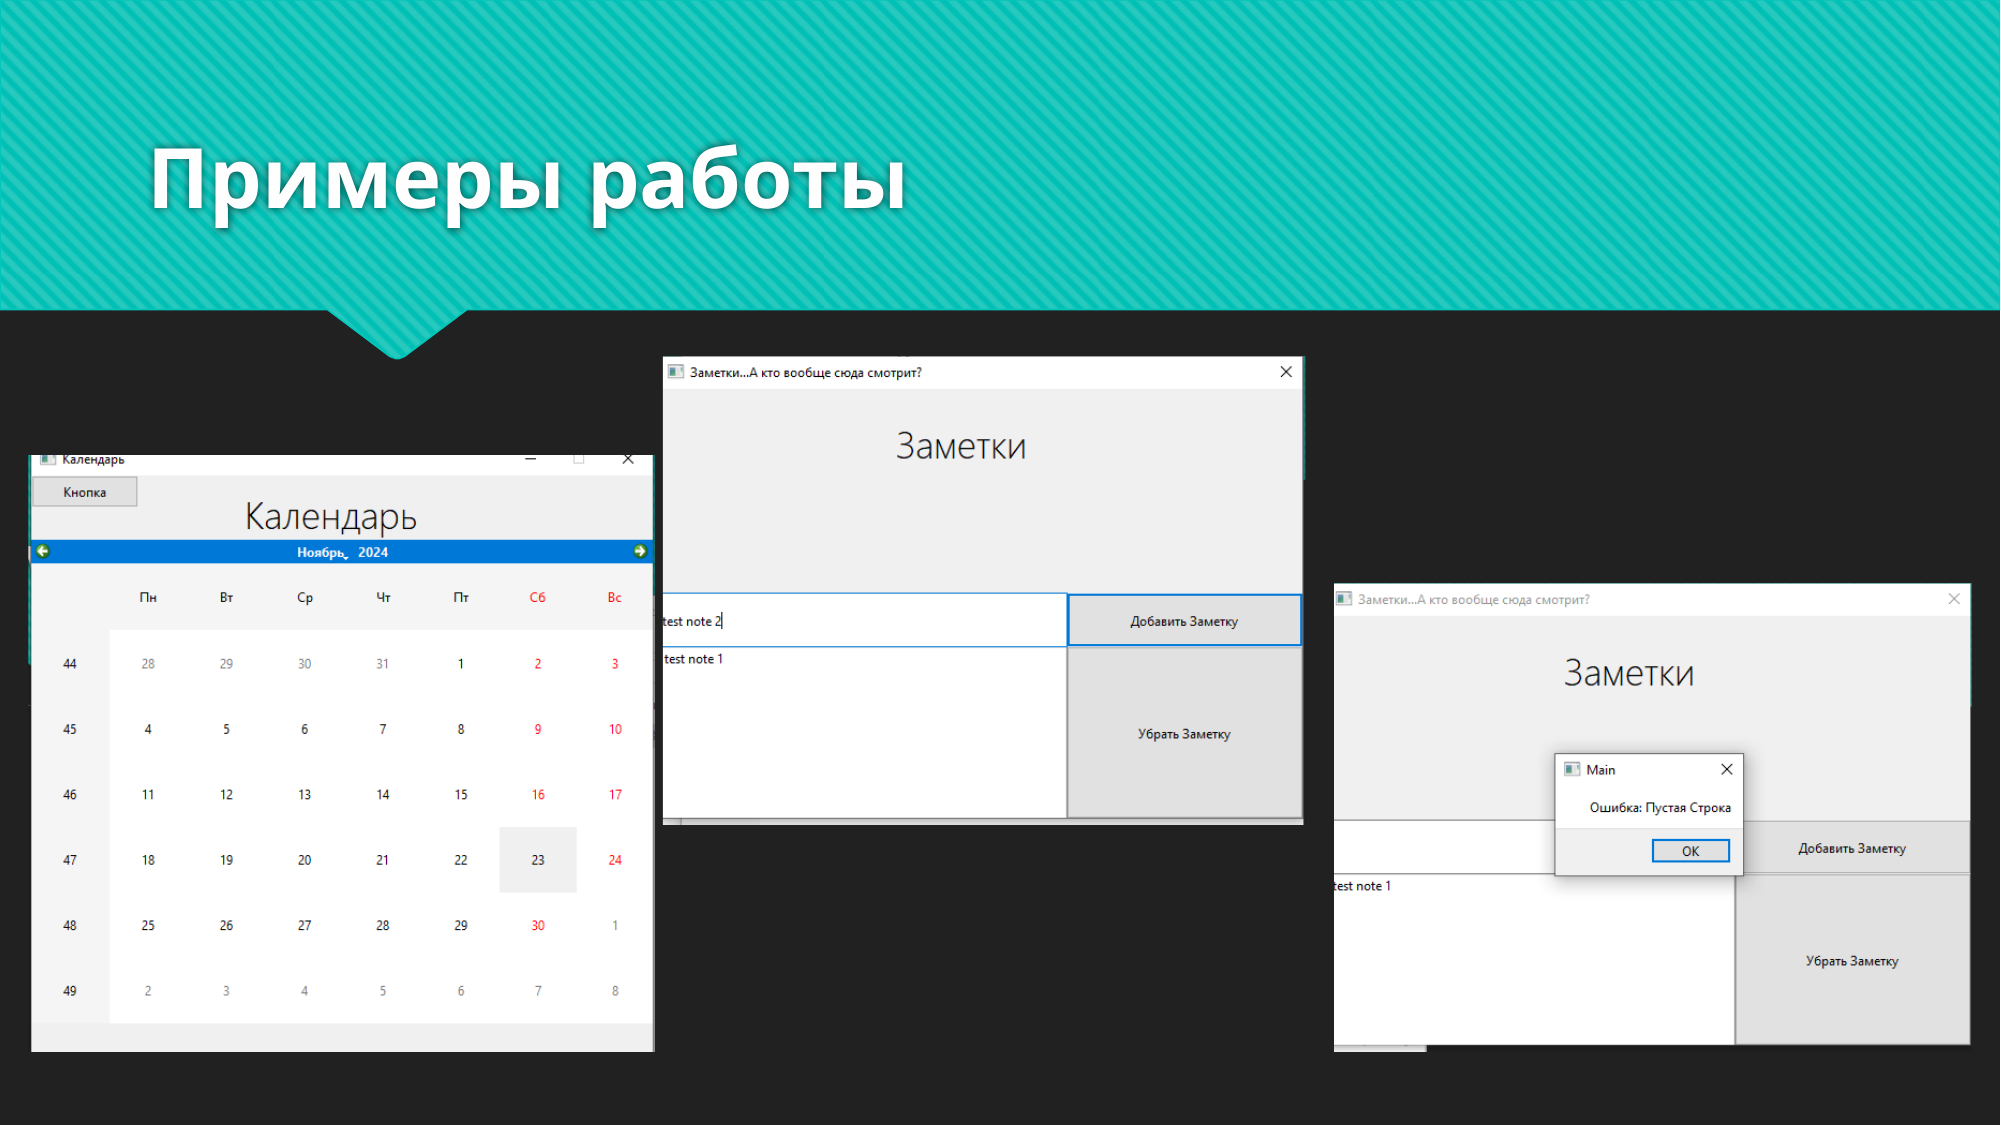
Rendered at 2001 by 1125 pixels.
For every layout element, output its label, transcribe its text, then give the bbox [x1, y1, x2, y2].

picture [28, 455, 655, 1052]
picture [662, 356, 1306, 826]
picture [1, 1, 1999, 357]
picture [1333, 583, 1972, 1052]
title Примеры работы [132, 73, 1868, 233]
